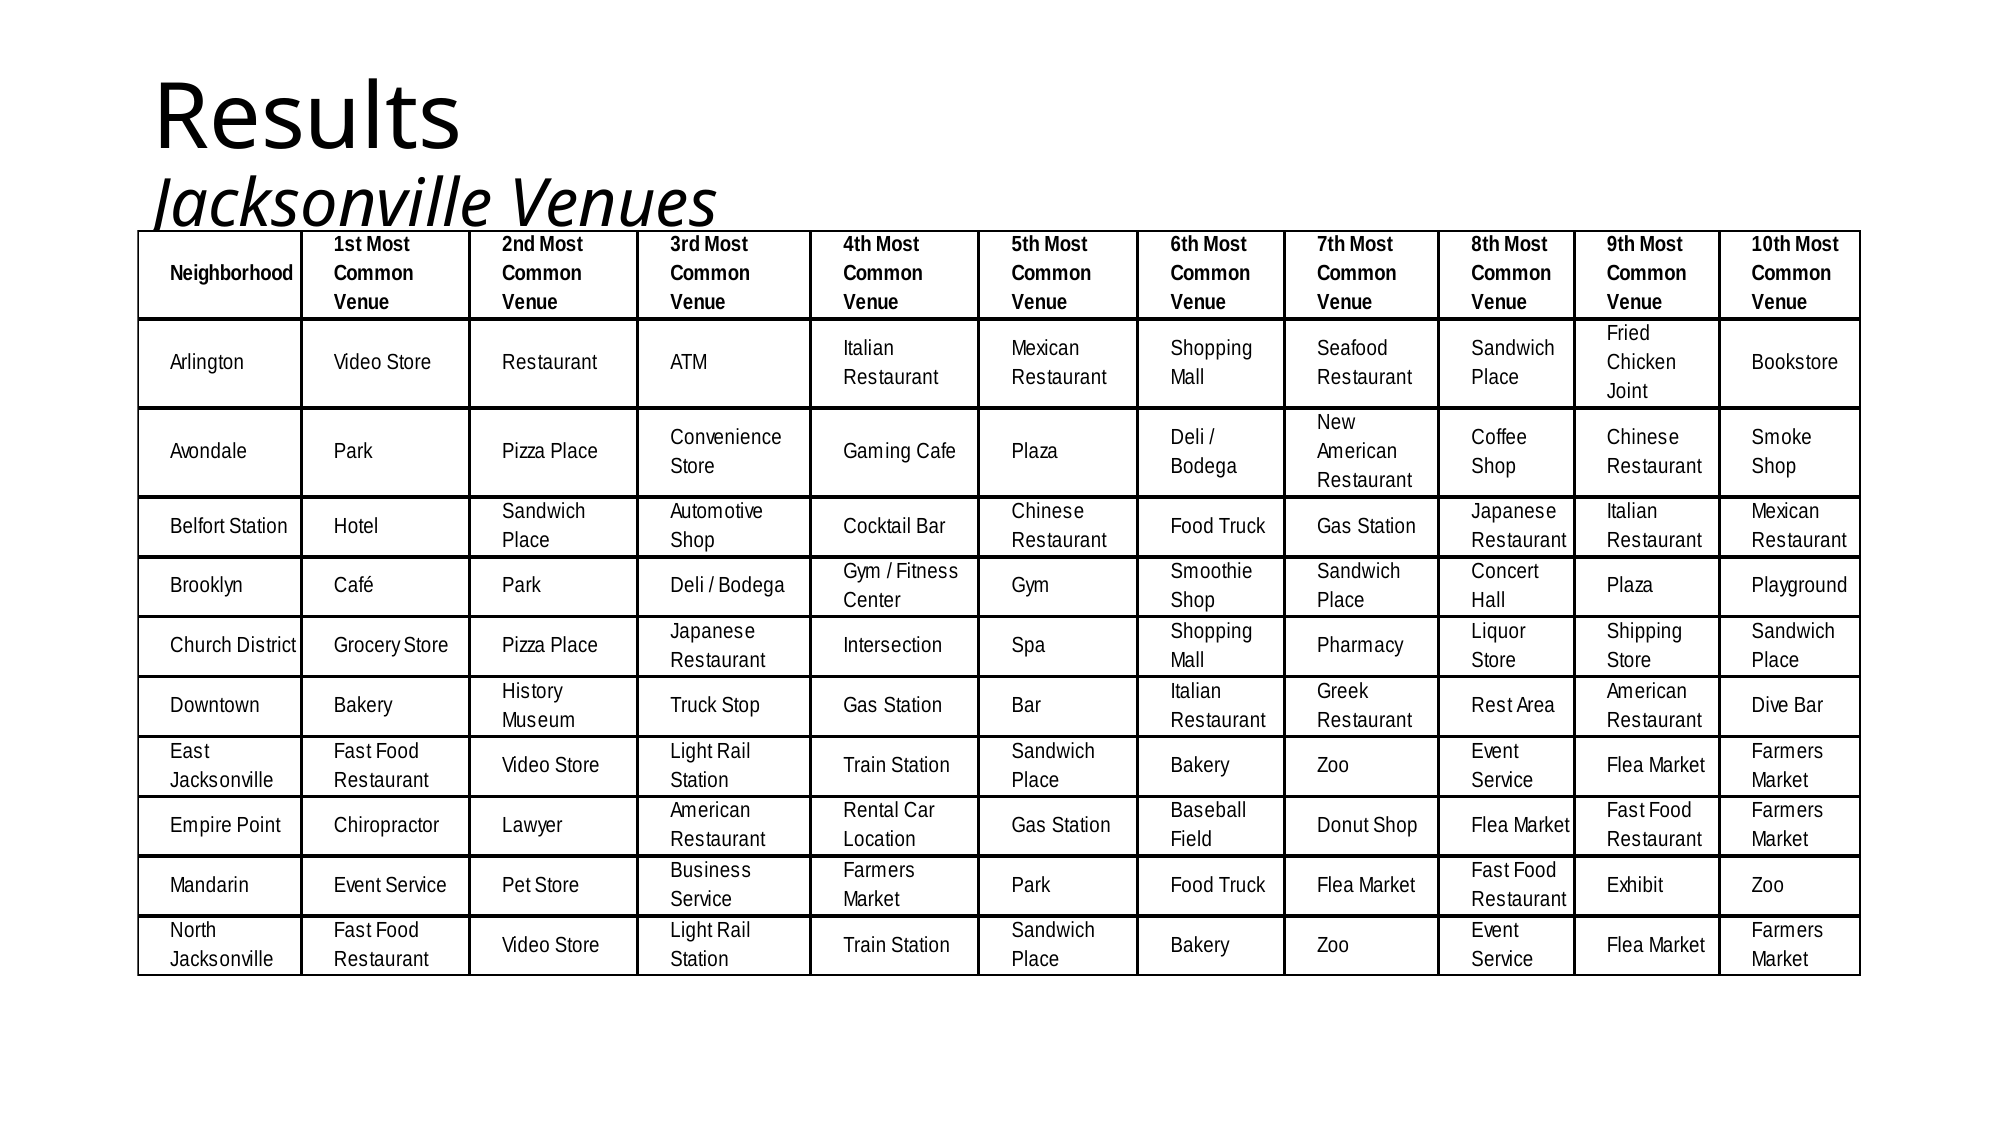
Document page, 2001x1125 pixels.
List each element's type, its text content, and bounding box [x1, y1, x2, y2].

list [137, 230, 1863, 978]
title Results Jacksonville Venues [137, 59, 1863, 230]
